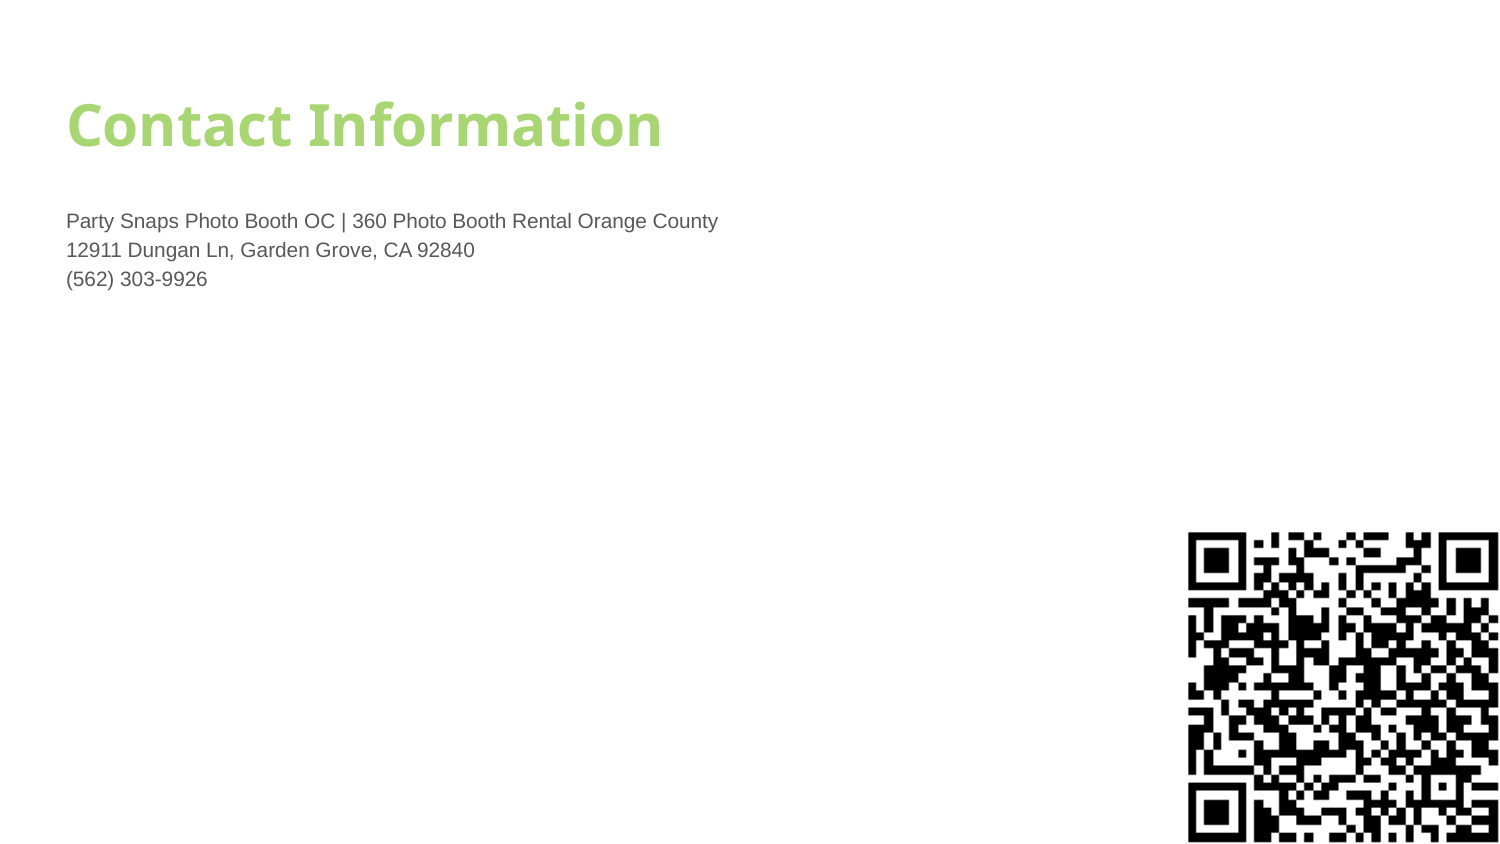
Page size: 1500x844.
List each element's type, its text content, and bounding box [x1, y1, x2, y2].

picture [1187, 530, 1500, 844]
title Contact Information [51, 72, 1449, 167]
list Party Snaps Photo Booth OC | 360 Photo Booth Rental Orange County 12911 Dungan Ln, Garden Grove, CA 92840 (562) 303-9926 [51, 189, 1449, 750]
